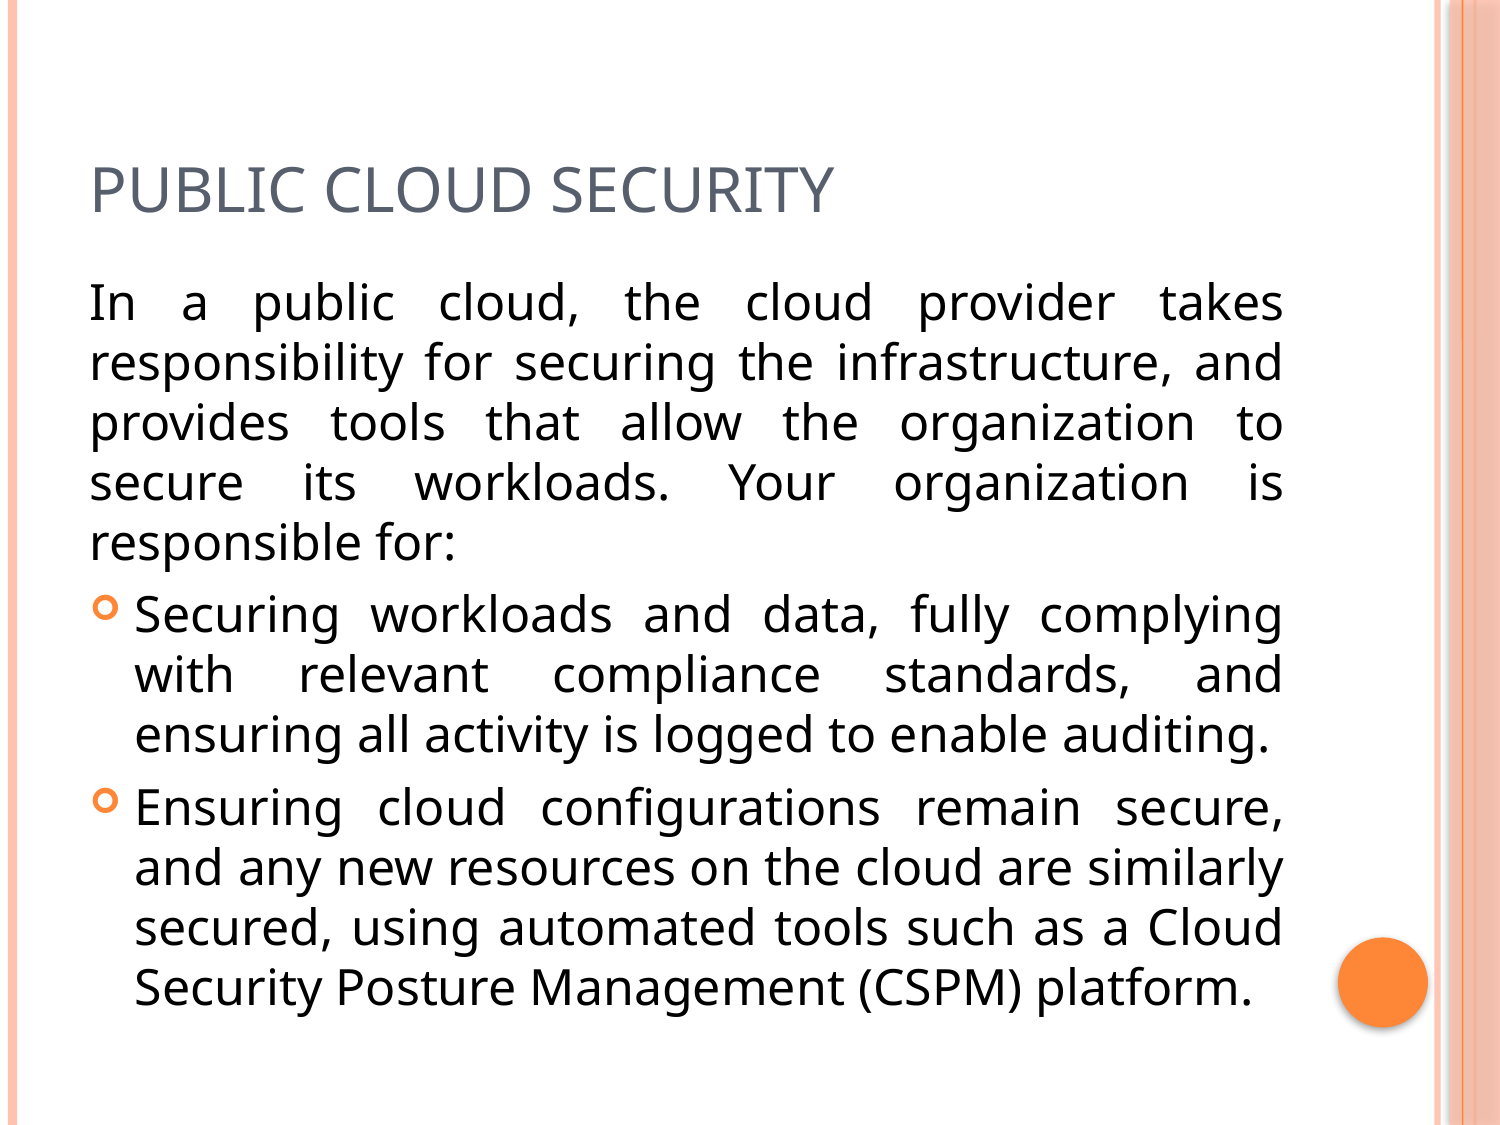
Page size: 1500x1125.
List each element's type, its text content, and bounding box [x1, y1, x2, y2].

title Public Cloud Security [75, 45, 1300, 233]
list In a public cloud, the cloud provider takes responsibility for securing the infrastructure, and provides tools that allow the organization to secure its workloads. Your organization is responsible for: Securing workloads and data, fully complying with relevant compliance standards, and ensuring all activity is logged to enable auditing. Ensuring cloud configurations remain secure, and any new resources on the cloud are similarly secured, using automated tools such as a Cloud Security Posture Management (CSPM) platform. [75, 262, 1300, 1062]
